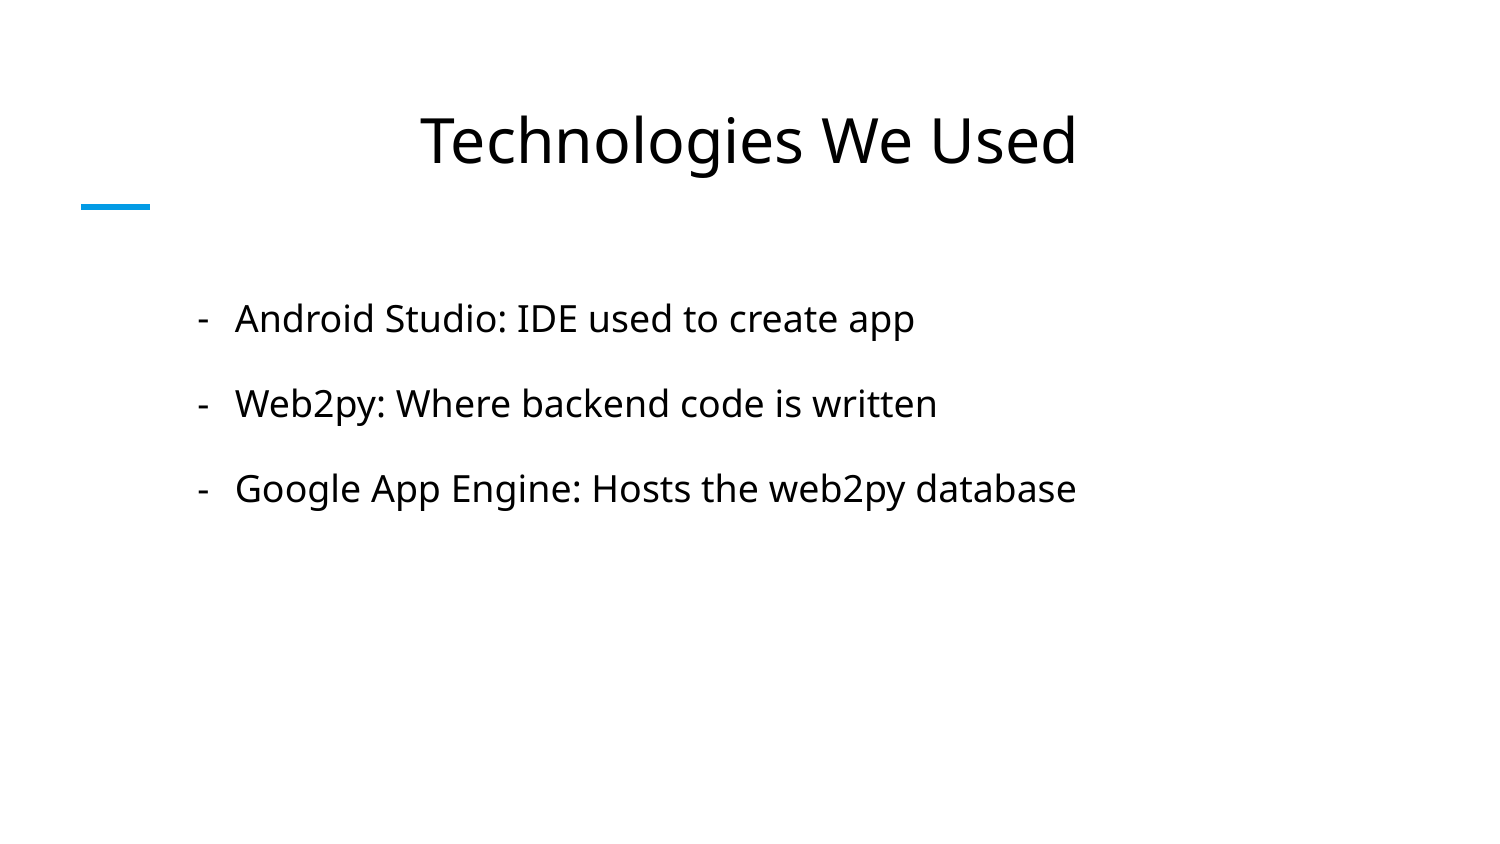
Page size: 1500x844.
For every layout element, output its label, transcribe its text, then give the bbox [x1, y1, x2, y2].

title Technologies We Used [302, 84, 1198, 192]
list Android Studio: IDE used to create app Web2py: Where backend code is written Google App Engine: Hosts the web2py database [144, 273, 1356, 725]
